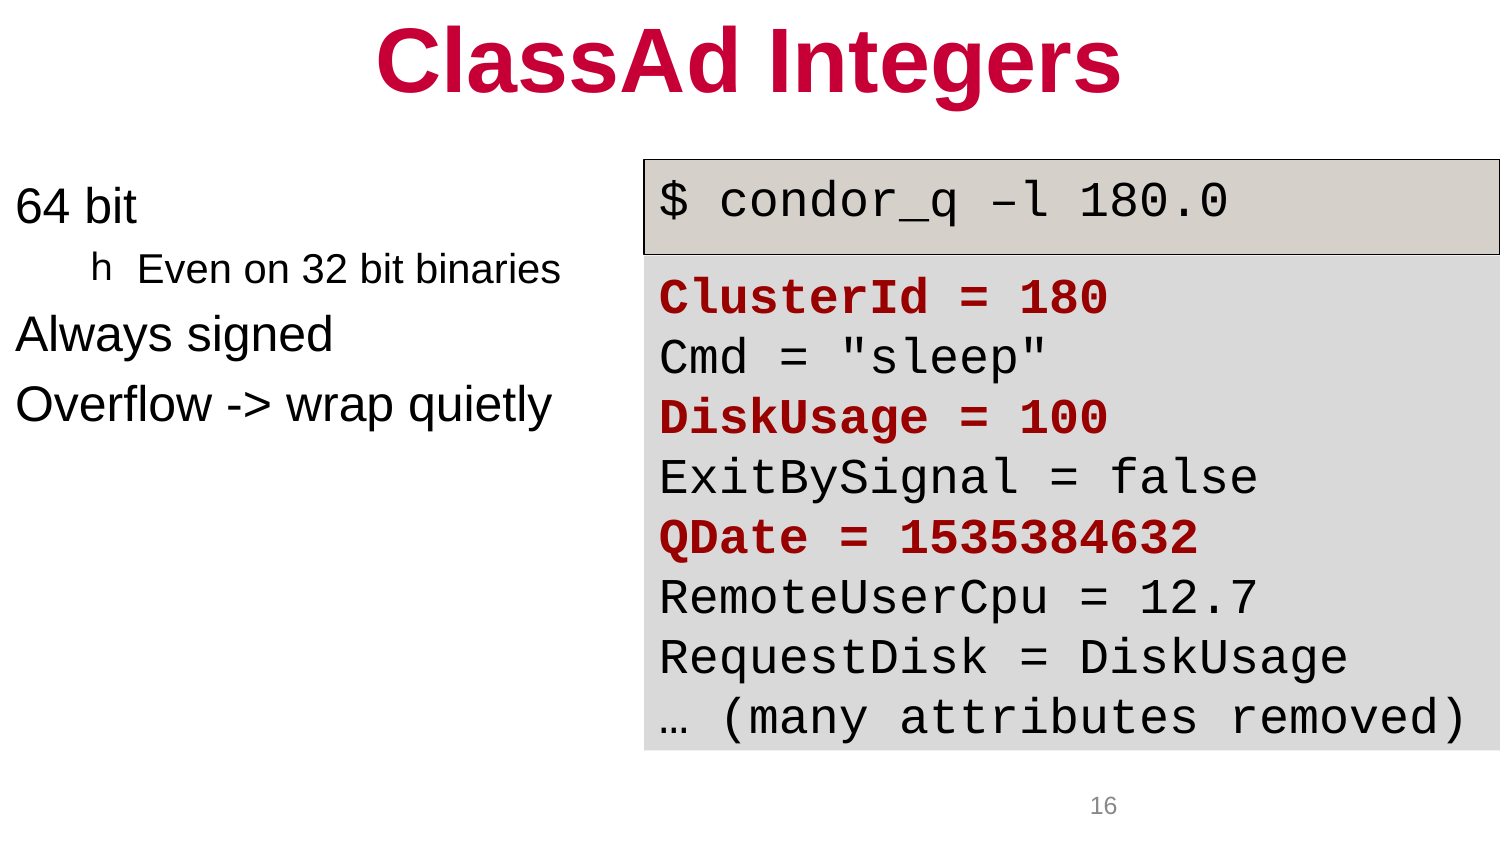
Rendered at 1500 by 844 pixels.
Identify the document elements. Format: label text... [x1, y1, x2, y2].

title ClassAd Integers [0, 0, 1500, 113]
text_box $ condor_q –l 180.0 [644, 159, 1500, 255]
list 64 bit Even on 32 bit binaries Always signed Overflow -> wrap quietly [0, 165, 644, 715]
text_box ClusterId = 180 Cmd = "sleep" DiskUsage = 100 ExitBySignal = false QDate = 1535384632 RemoteUserCpu = 12.7 RequestDisk = DiskUsage … (many attributes removed) [644, 255, 1500, 751]
slide_number 16 [1074, 782, 1425, 827]
